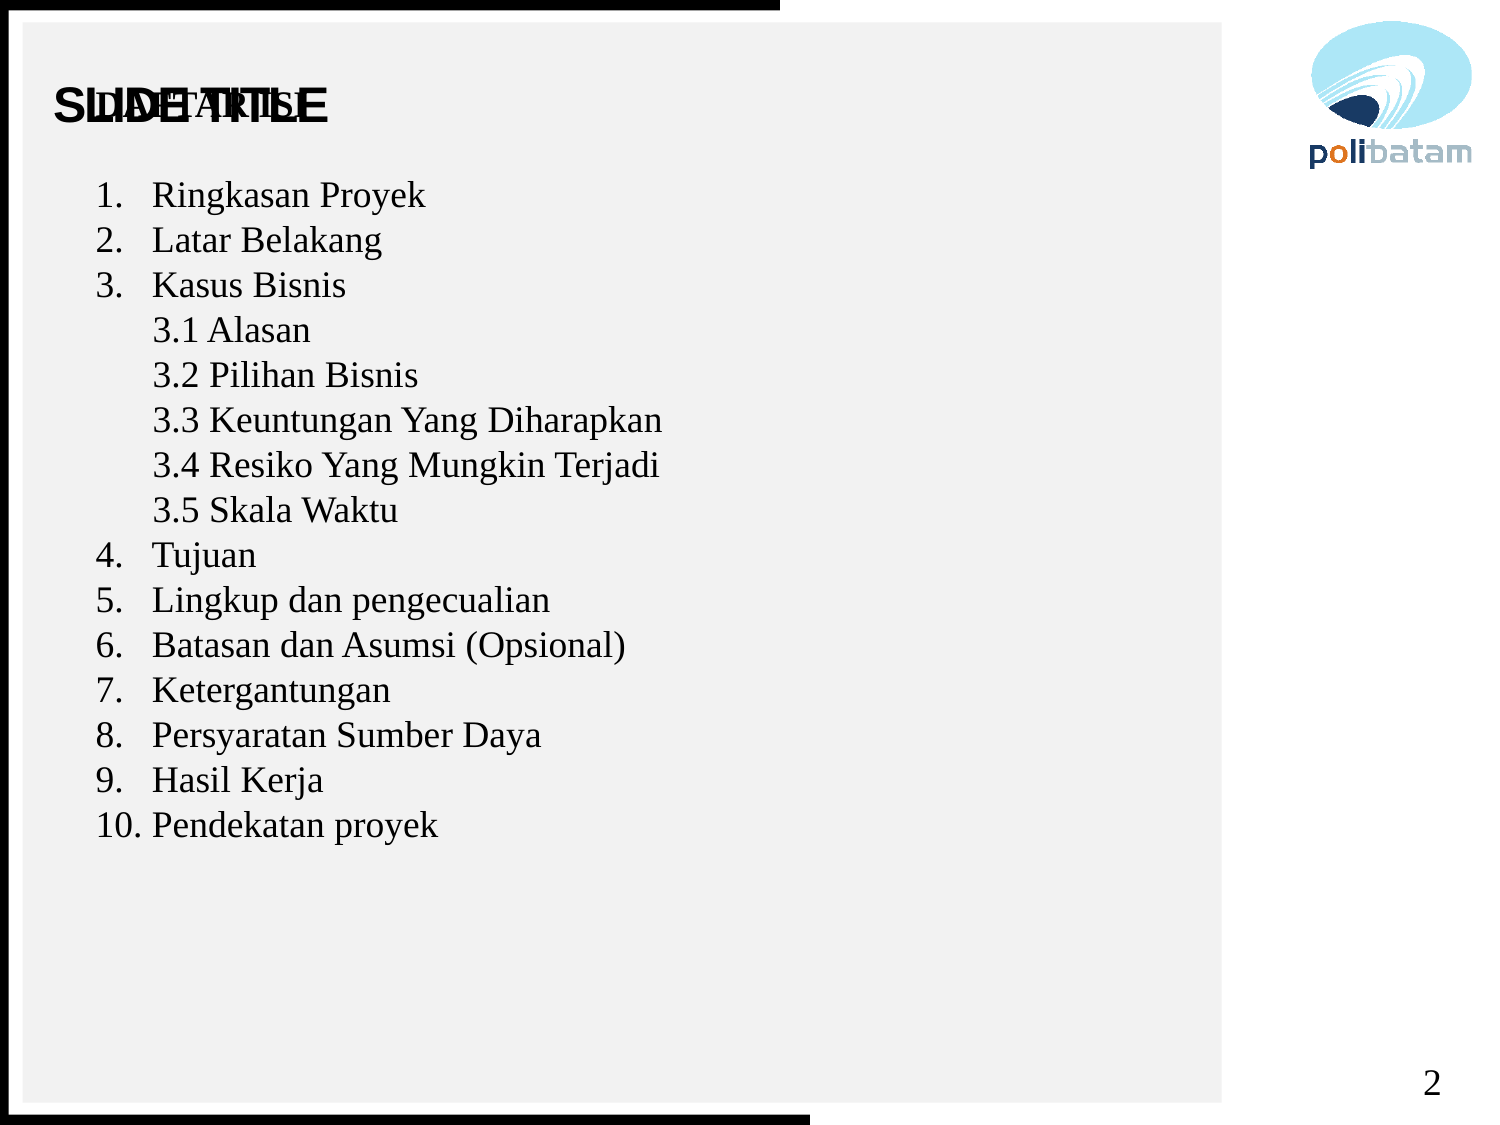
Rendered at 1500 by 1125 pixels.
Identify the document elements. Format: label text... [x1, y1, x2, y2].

slide_number 2 [1408, 1050, 1443, 1096]
picture [1310, 21, 1472, 169]
title Slide Title [53, 70, 1185, 142]
text_box DAFTAR ISI Ringkasan Proyek Latar Belakang Kasus Bisnis 3.1 Alasan 3.2 Pilihan Bisnis 3.3 Keuntungan Yang Diharapkan 3.4 Resiko Yang Mungkin Terjadi 3.5 Skala Waktu 4. Tujuan Lingkup dan pengecualian Batasan dan Asumsi (Opsional) Ketergantungan Persyaratan Sumber Daya Hasil Kerja Pendekatan proyek [80, 72, 1381, 853]
